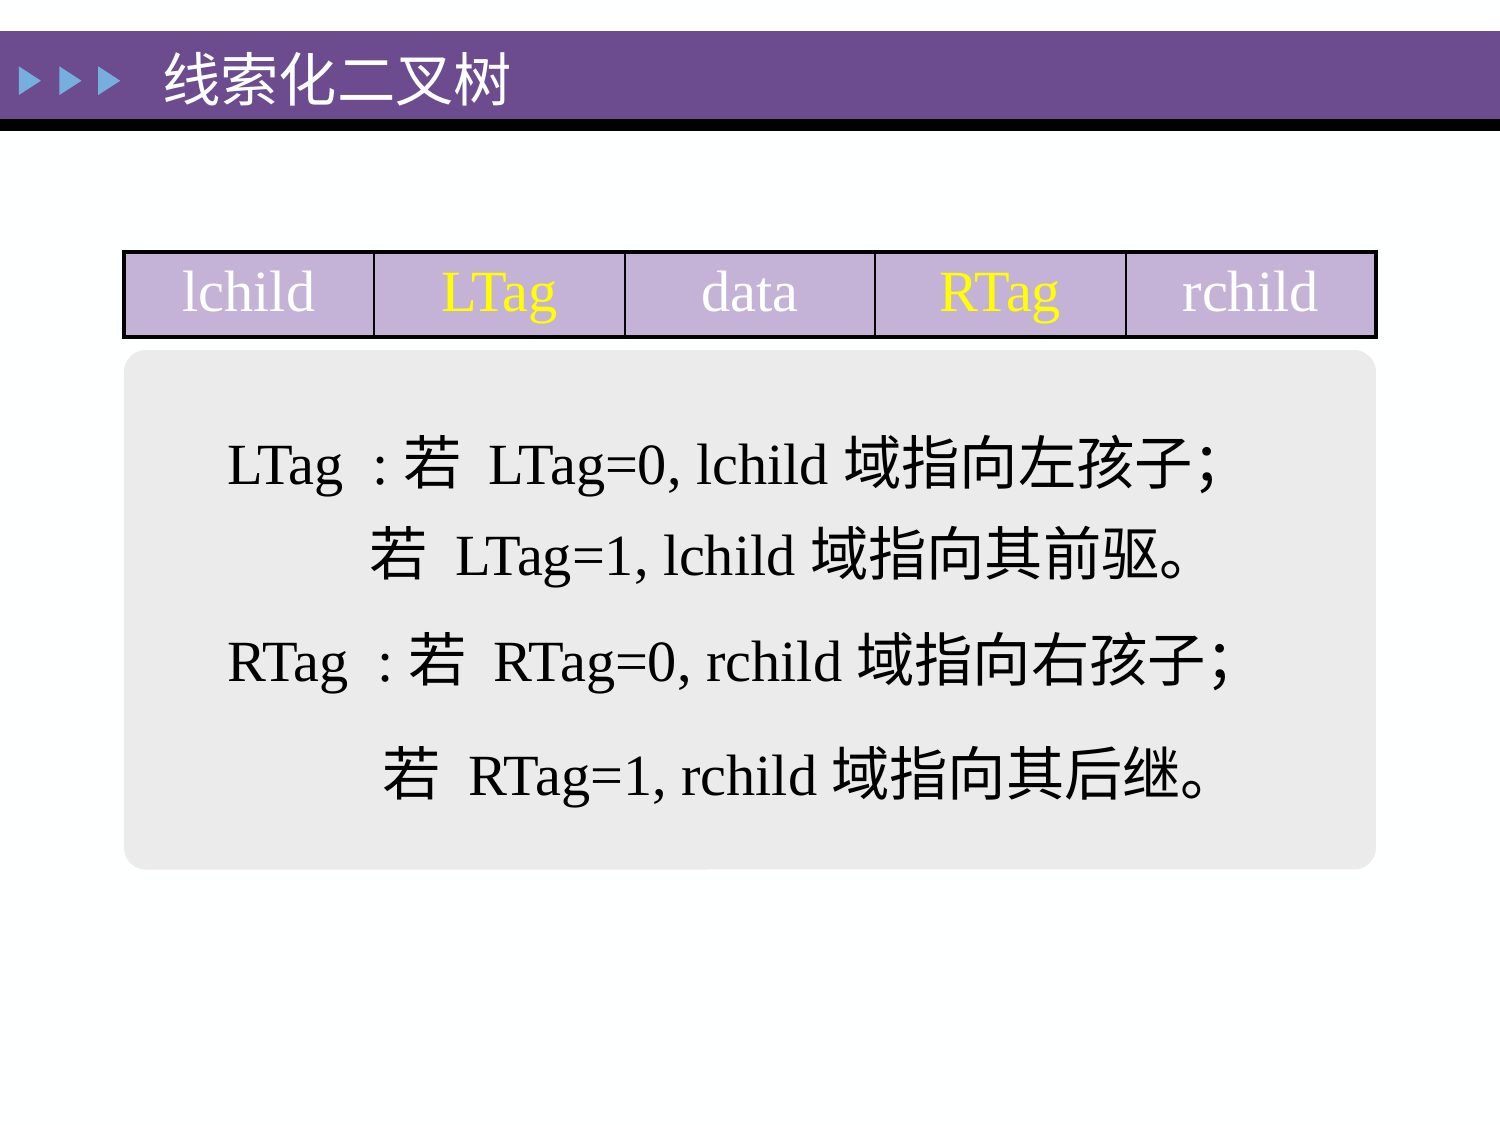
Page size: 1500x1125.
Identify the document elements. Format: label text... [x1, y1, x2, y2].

table_header data [626, 254, 874, 335]
text_box LTag :若 LTag=0, lchild域指向左孩子； 若 LTag=1, lchild域指向其前驱。 RTag :若 RTag=0, rchild域指向右孩子； 若 RTag=1, rchild域指向其后继。 [212, 398, 1288, 818]
table_header lchild [126, 254, 373, 335]
table_header LTag [375, 254, 624, 335]
text_box [123, 350, 1376, 870]
table_header rchild [1127, 254, 1374, 335]
table_header RTag [876, 254, 1125, 335]
text_box 线索化二叉树 [147, 36, 837, 121]
